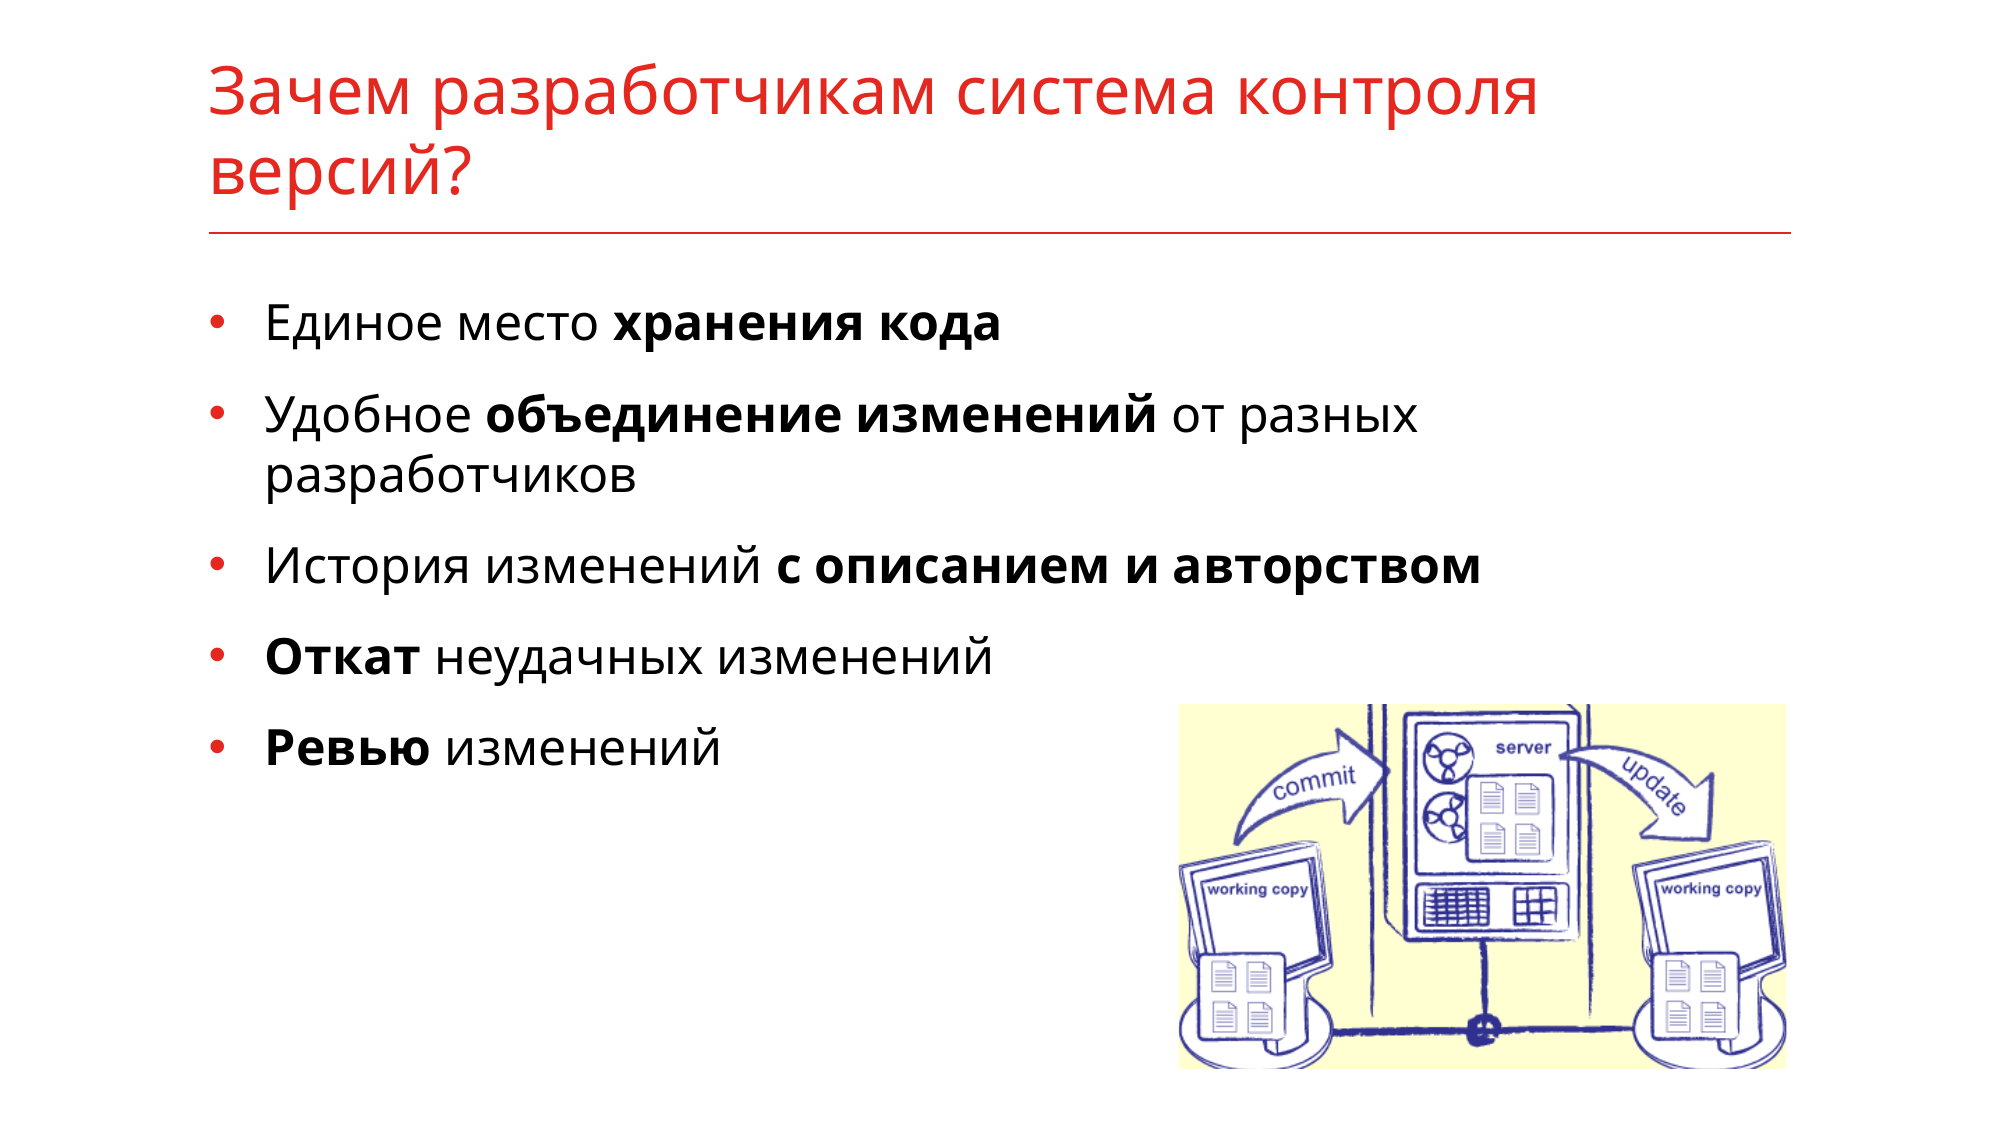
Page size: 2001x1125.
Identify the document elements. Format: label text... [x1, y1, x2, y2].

list Единое место хранения кода Удобное объединение изменений от разных разработчиков История изменений с описанием и авторством Откат неудачных изменений Ревью изменений [208, 290, 1792, 1071]
picture [1178, 703, 1787, 1070]
title Зачем разработчикам система контроля версий? [208, 54, 1792, 232]
